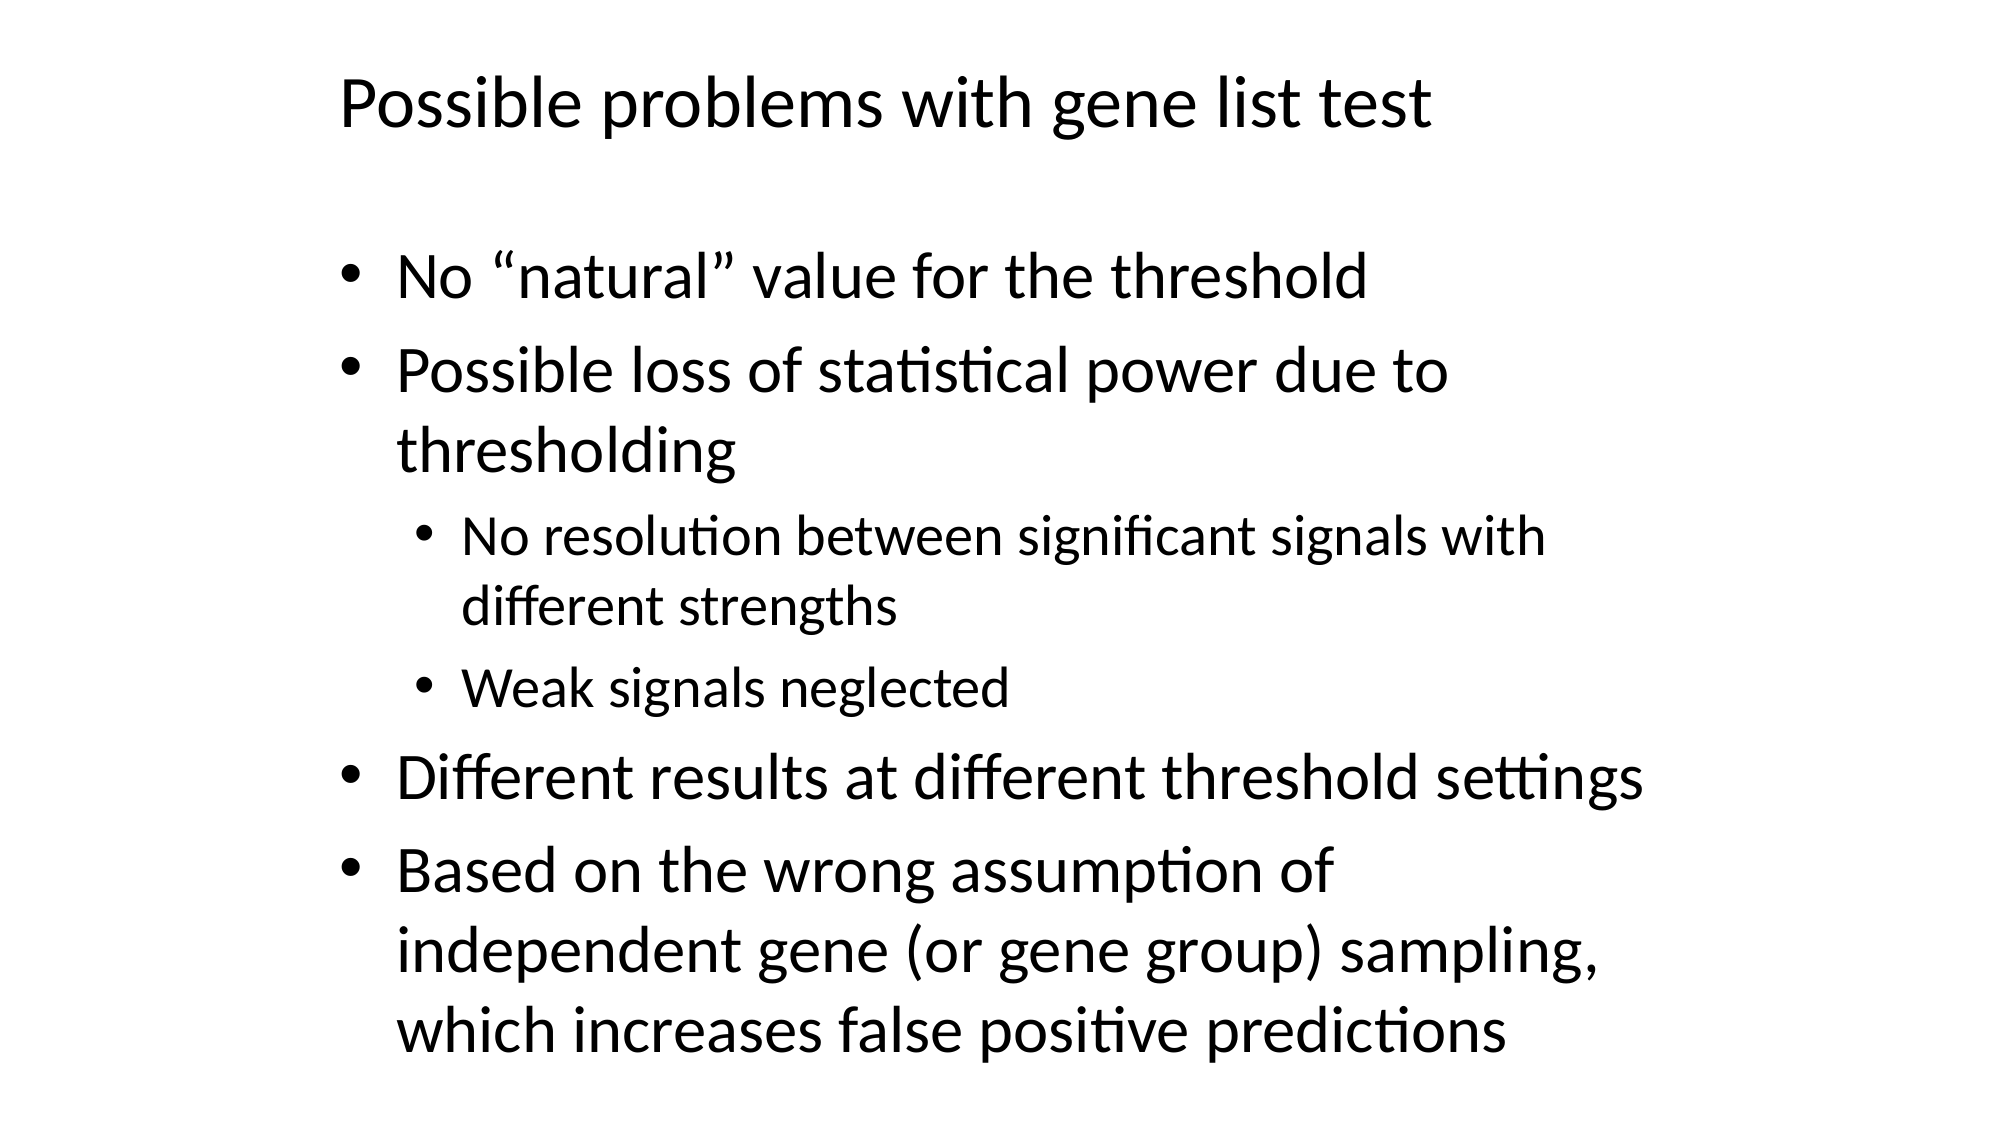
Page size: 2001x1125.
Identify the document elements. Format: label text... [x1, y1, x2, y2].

text_box No “natural” value for the threshold Possible loss of statistical power due to thresholding No resolution between significant signals with different strengths Weak signals neglected Different results at different threshold settings Based on the wrong assumption of independent gene (or gene group) sampling, which increases false positive predictions [324, 224, 1713, 1005]
title Possible problems with gene list test [324, 45, 1713, 150]
